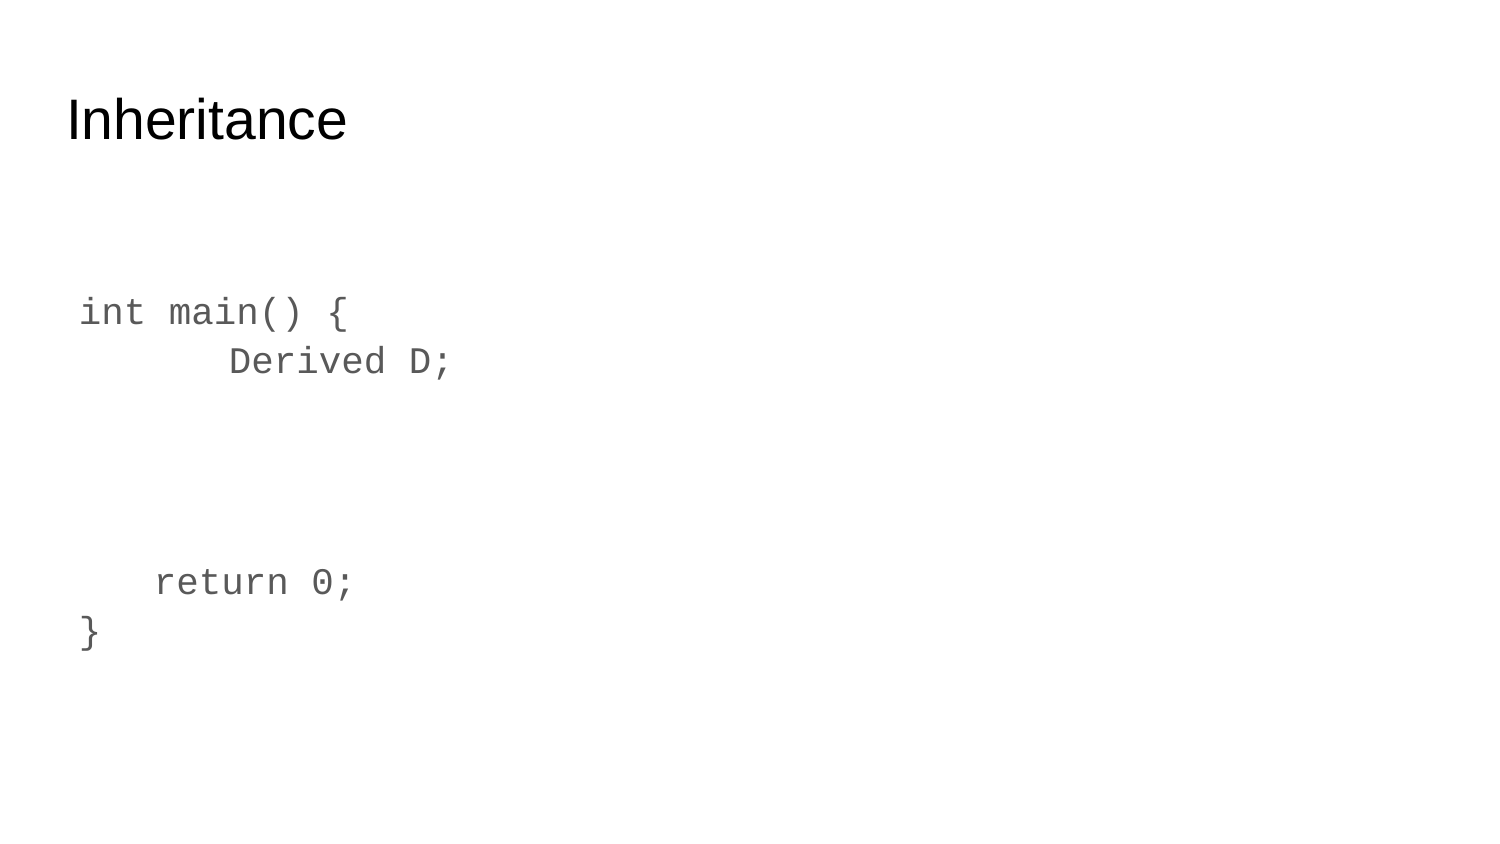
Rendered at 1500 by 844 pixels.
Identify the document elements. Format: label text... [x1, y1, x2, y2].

title Inheritance [51, 72, 1449, 167]
text_box int main() { Derived D; return 0; } [63, 271, 497, 712]
